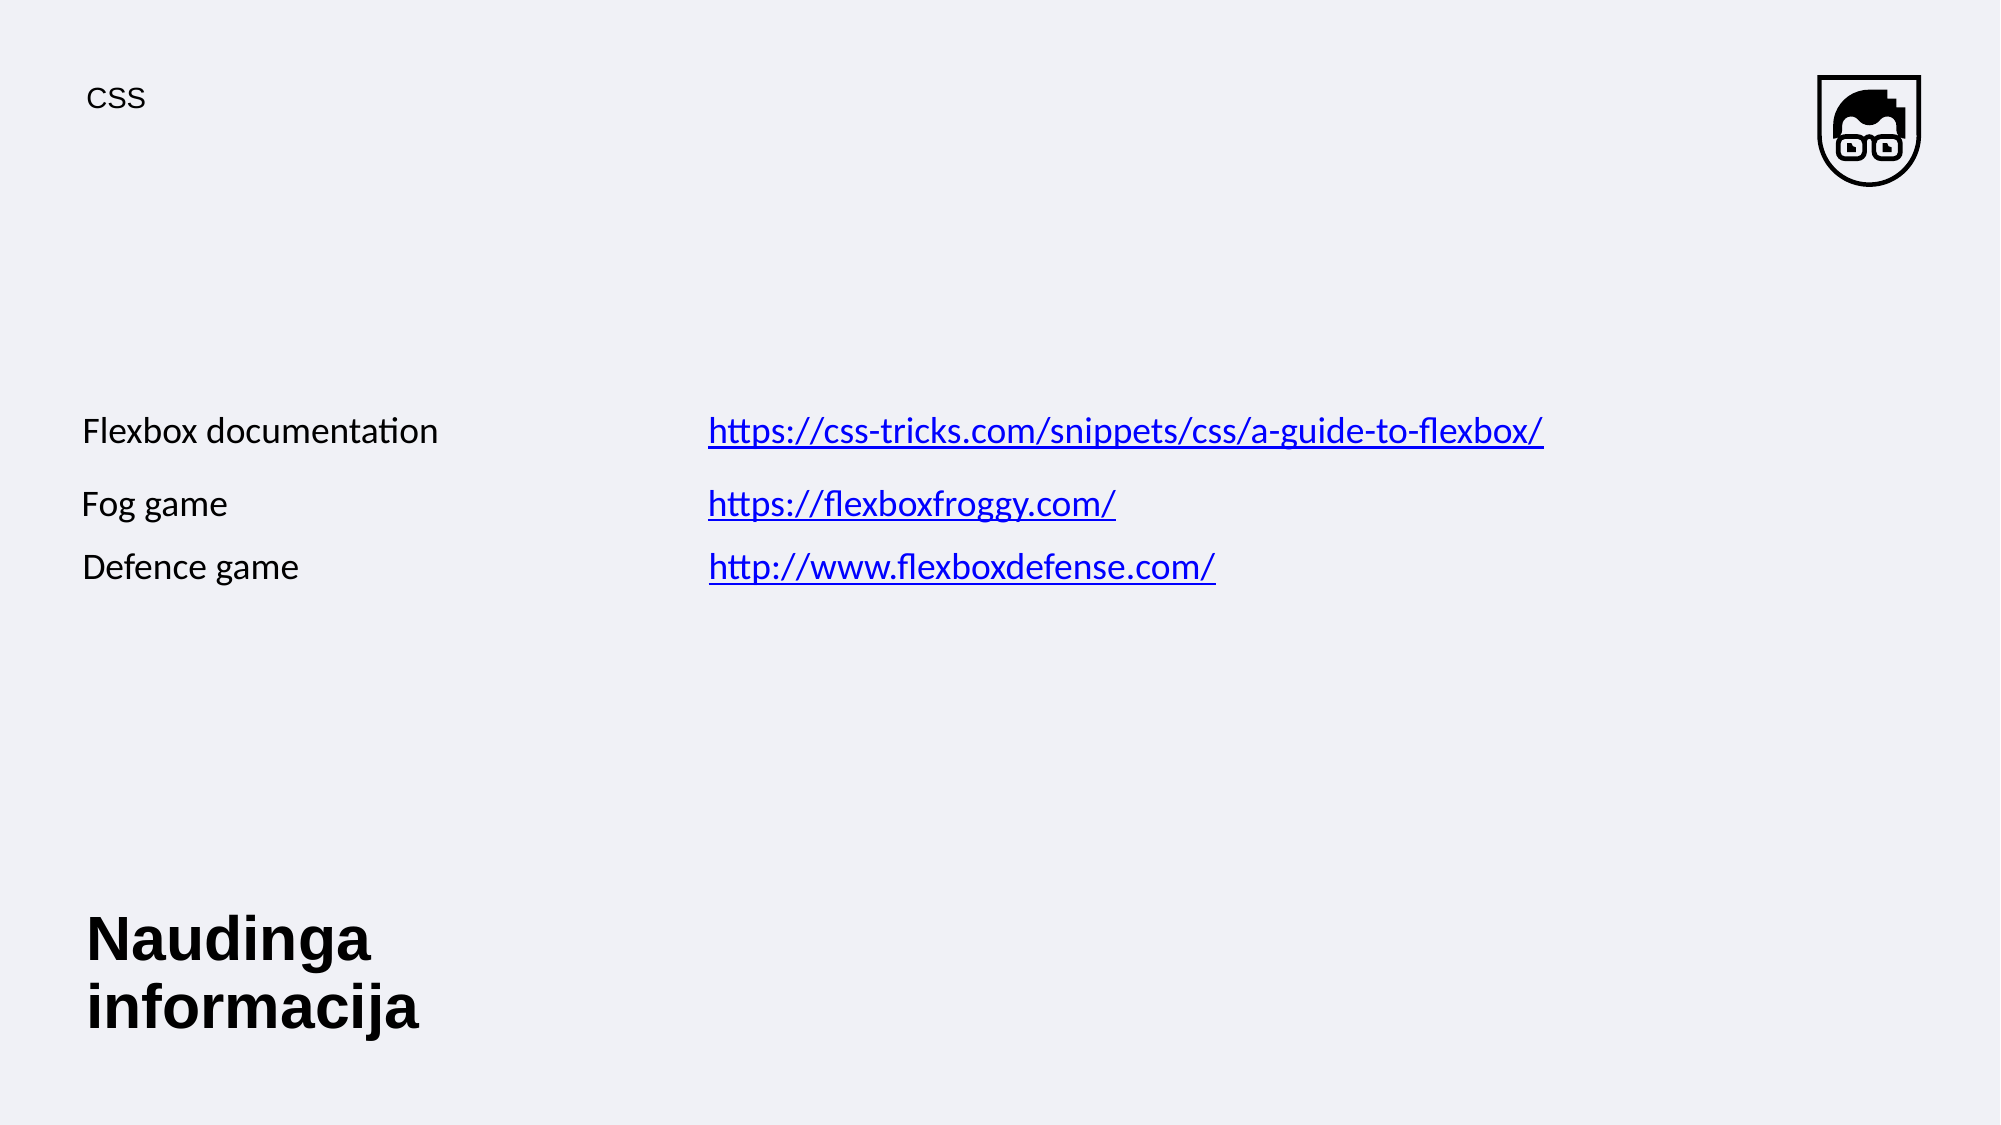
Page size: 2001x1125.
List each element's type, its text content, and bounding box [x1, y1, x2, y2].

text_box Defence game [74, 535, 308, 596]
text_box Flexbox documentation [75, 398, 447, 459]
text_box https://css-tricks.com/snippets/css/a-guide-to-flexbox/ [700, 398, 1552, 459]
title Naudinga informacija [78, 824, 464, 1050]
text_box Fog game [74, 471, 236, 532]
list CSS [78, 75, 1001, 151]
text_box http://www.flexboxdefense.com/ [700, 535, 1224, 596]
text_box https://flexboxfroggy.com/ [700, 471, 1125, 532]
